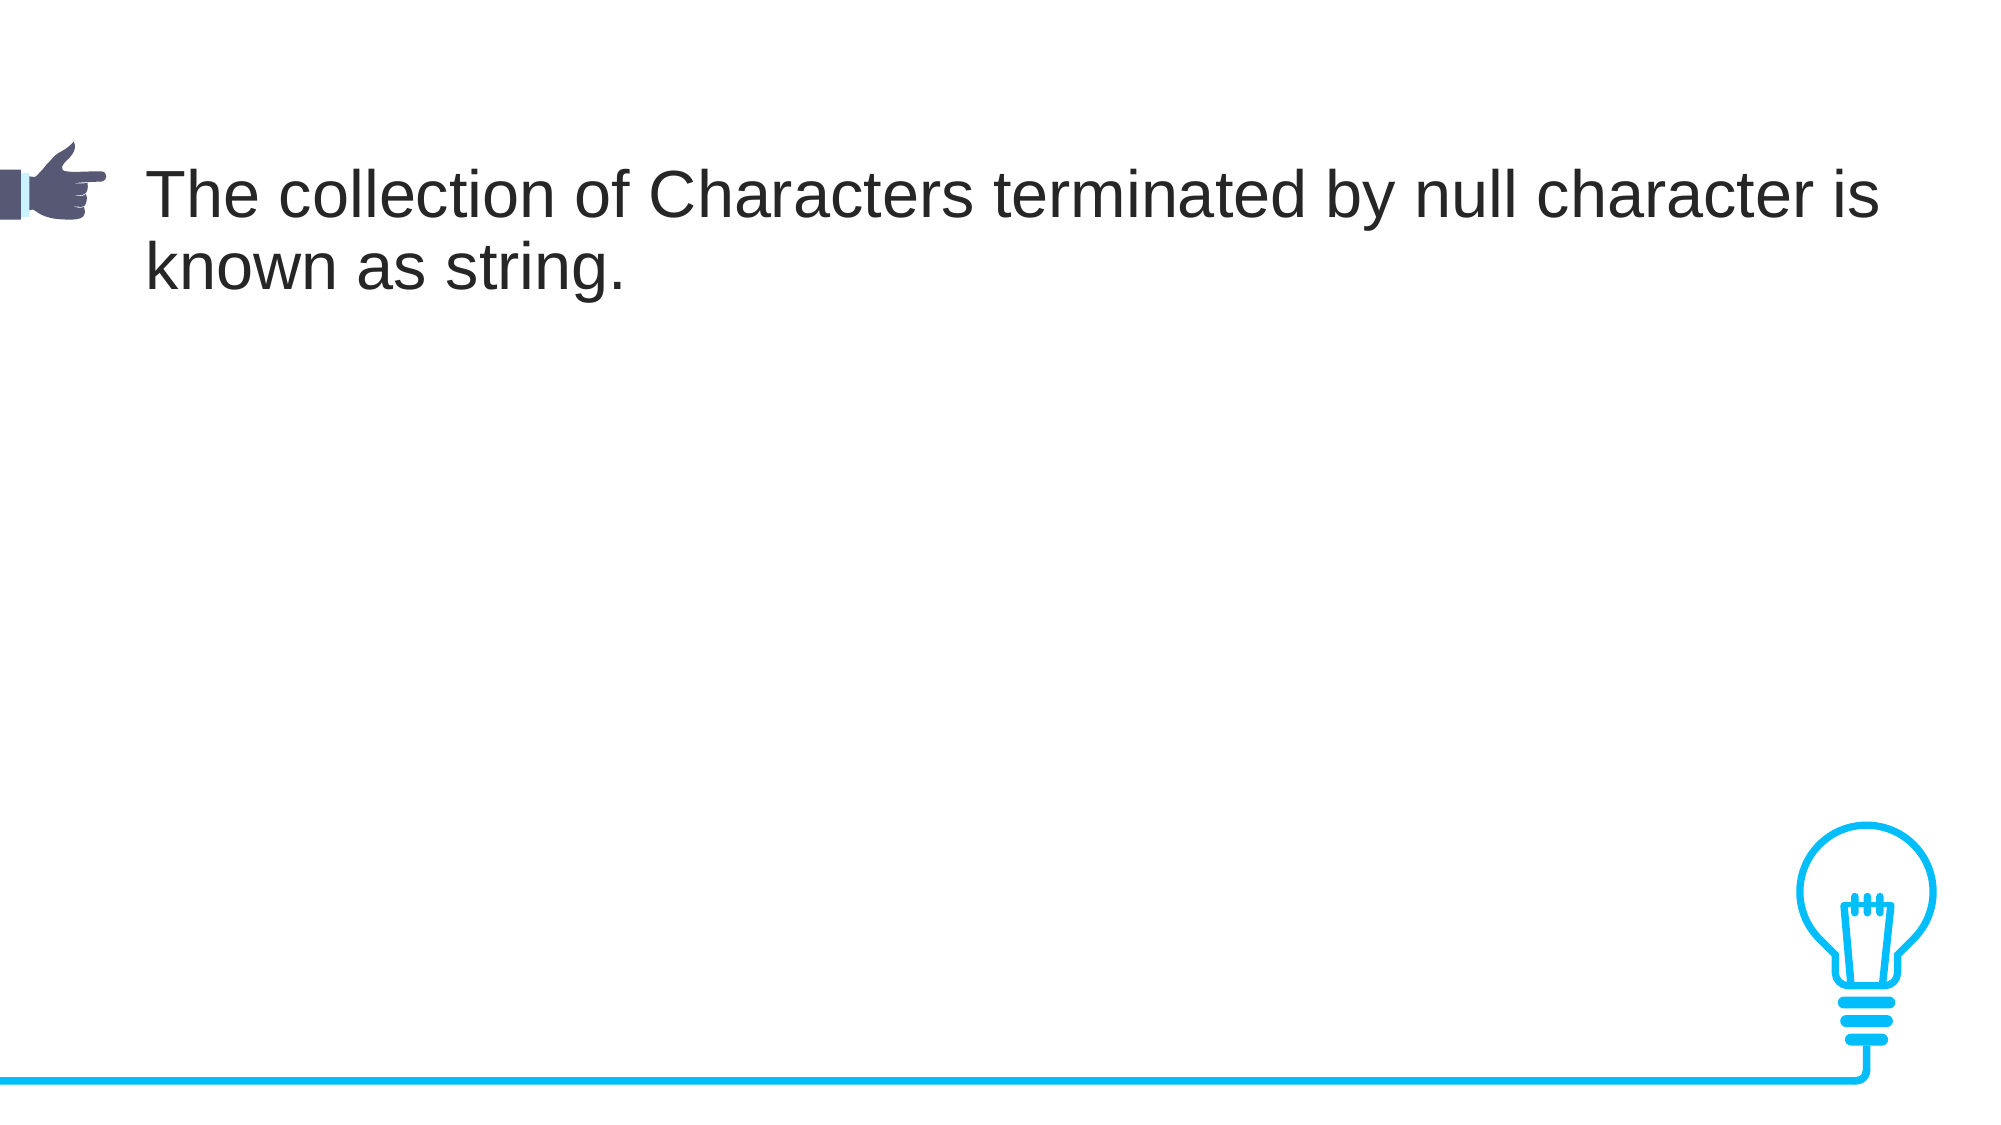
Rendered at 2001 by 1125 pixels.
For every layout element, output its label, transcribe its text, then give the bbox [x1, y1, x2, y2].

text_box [0, 141, 107, 220]
list The collection of Characters terminated by null character is known as string. [130, 46, 1927, 418]
